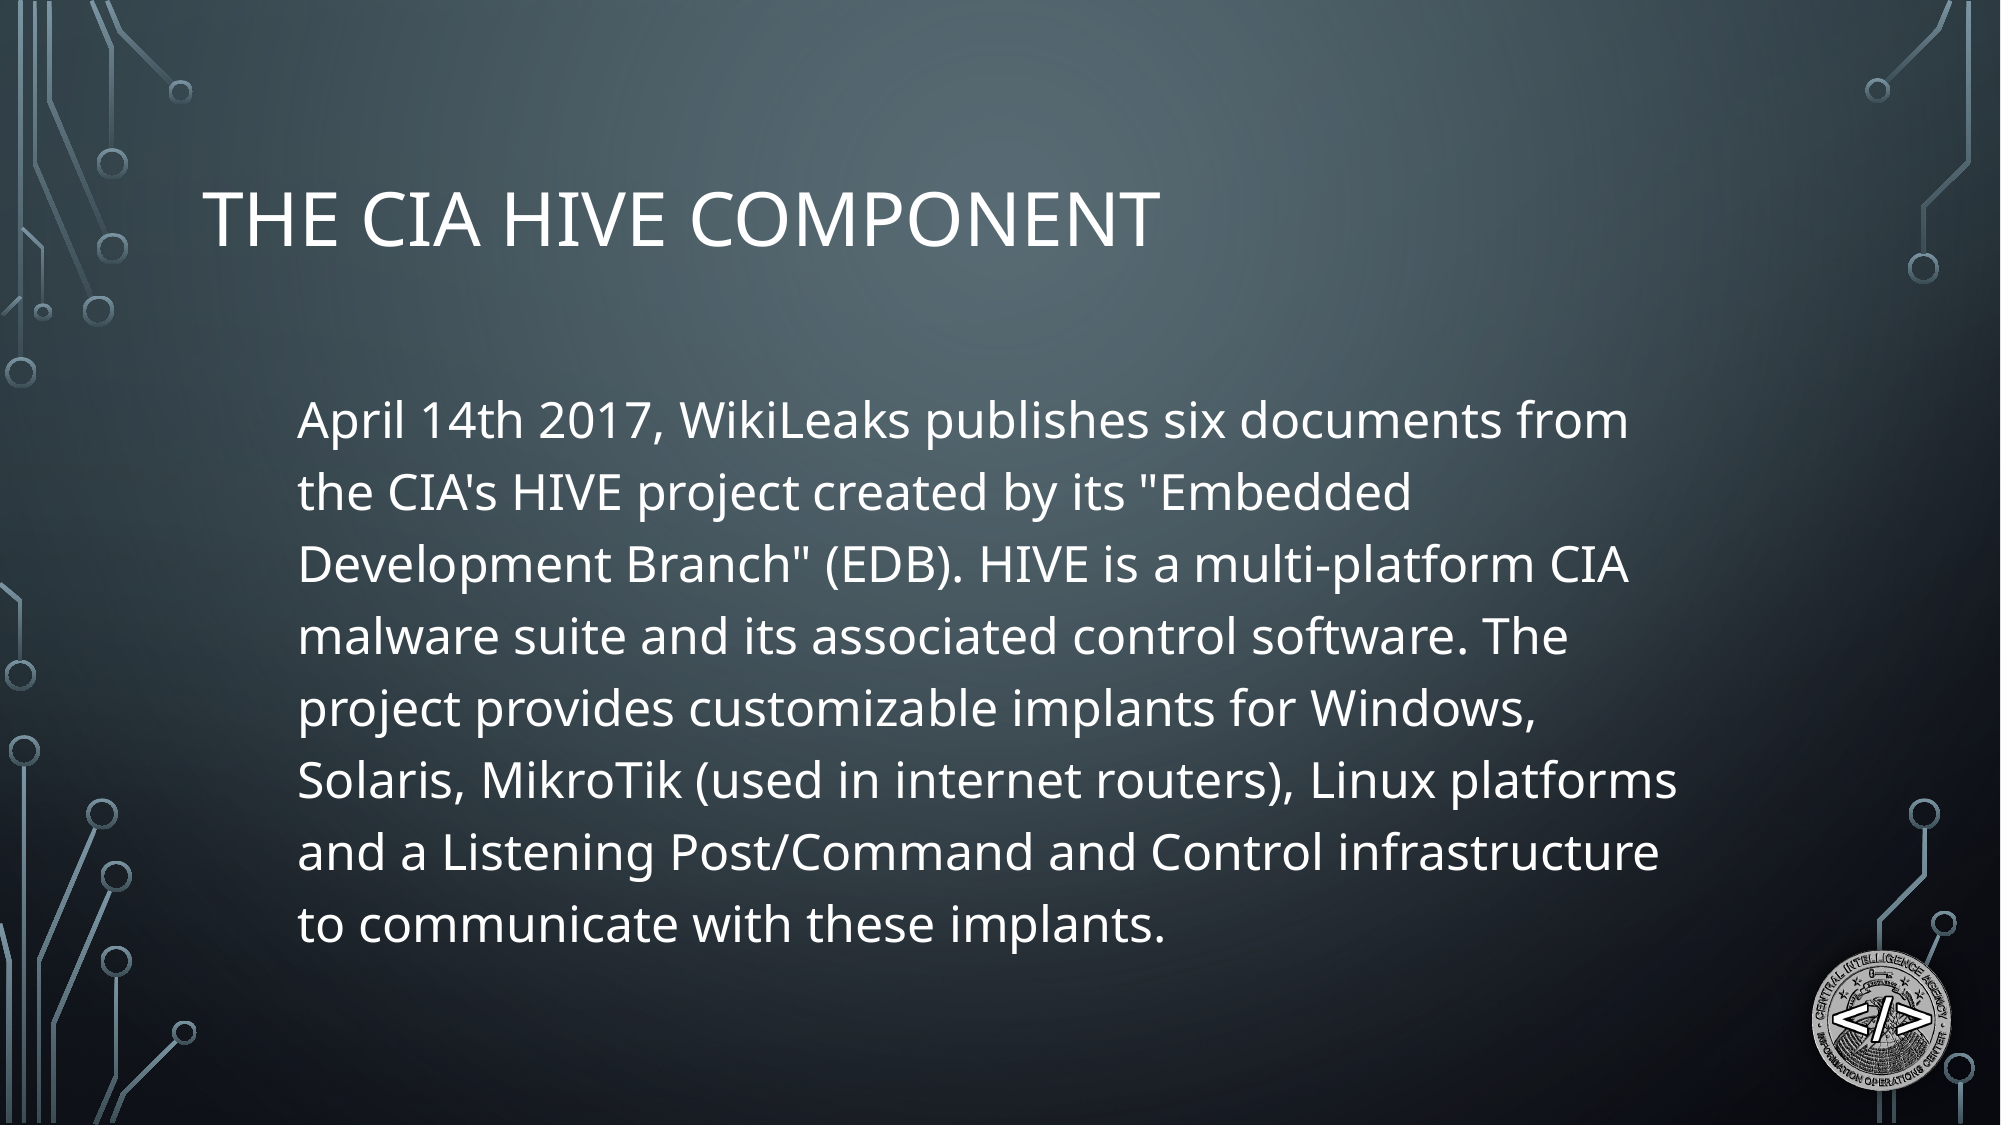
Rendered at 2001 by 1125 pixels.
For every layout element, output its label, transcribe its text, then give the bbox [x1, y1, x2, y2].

title The cia hive component [187, 101, 1813, 344]
list April 14th 2017, WikiLeaks publishes six documents from the CIA's HIVE project created by its "Embedded Development Branch" (EDB). HIVE is a multi-platform CIA malware suite and its associated control software. The project provides customizable implants for Windows, Solaris, MikroTik (used in internet routers), Linux platforms and a Listening Post/Command and Control infrastructure to communicate with these implants. [282, 369, 1717, 950]
picture [1811, 949, 1952, 1091]
